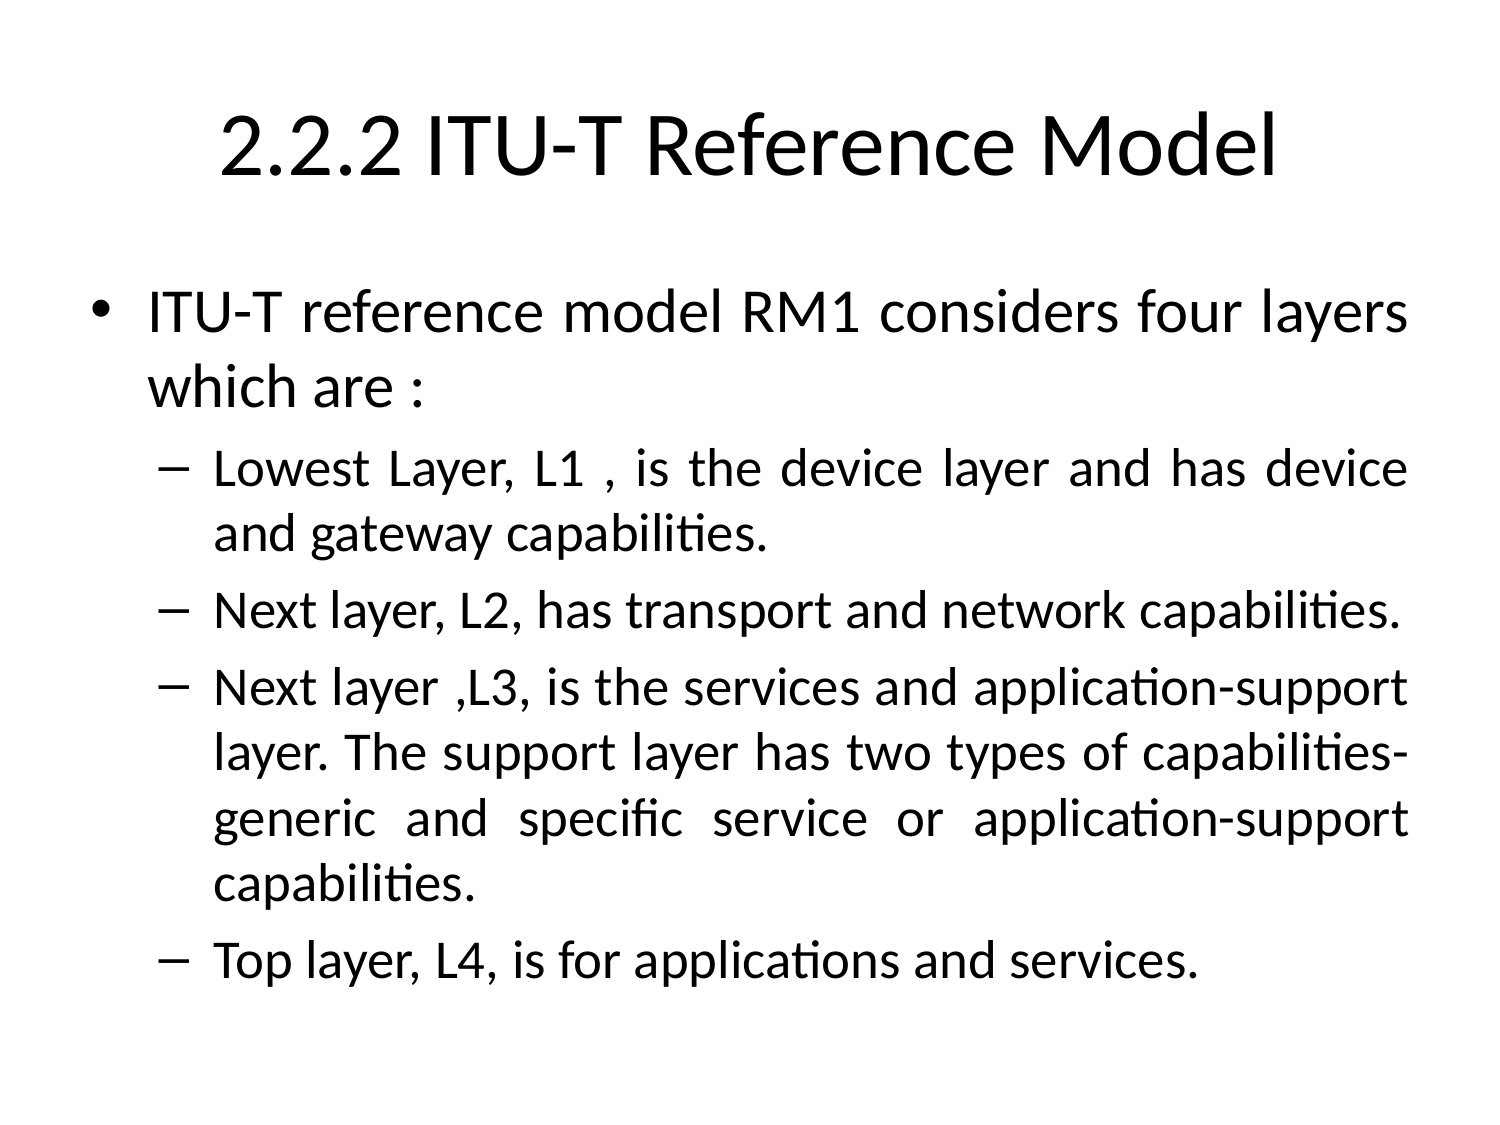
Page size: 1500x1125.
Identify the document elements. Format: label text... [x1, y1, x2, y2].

title 2.2.2 ITU-T Reference Model [75, 45, 1425, 233]
list ITU-T reference model RM1 considers four layers which are : Lowest Layer, L1 , is the device layer and has device and gateway capabilities. Next layer, L2, has transport and network capabilities. Next layer ,L3, is the services and application-support layer. The support layer has two types of capabilities- generic and specific service or application-support capabilities. Top layer, L4, is for applications and services. [75, 262, 1425, 1005]
